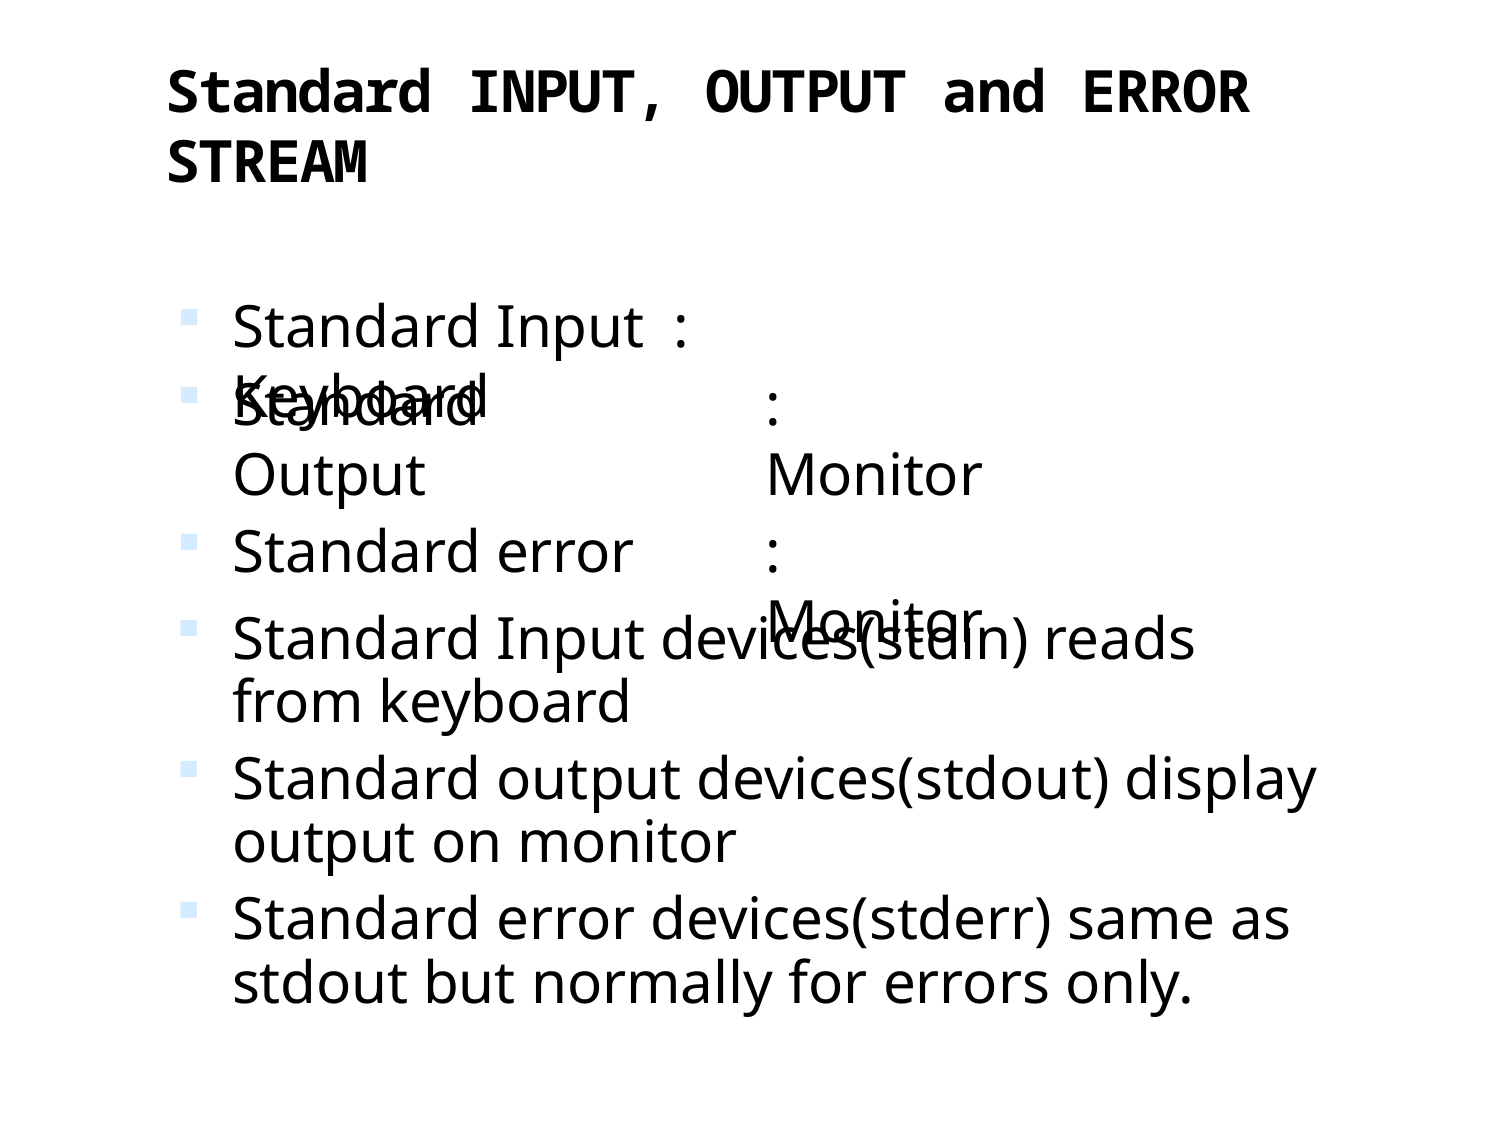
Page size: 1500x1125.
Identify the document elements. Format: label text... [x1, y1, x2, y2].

text_box Standard Output Standard error [174, 357, 642, 585]
title Standard INPUT, OUTPUT and ERROR STREAM [162, 28, 1338, 219]
text_box : Monitor : Monitor [763, 357, 989, 597]
text_box Standard Input devices(stdin) reads from keyboard Standard output devices(stdout) display output on monitor Standard error devices(stderr) same as stdout but normally for errors only. [174, 597, 1370, 1015]
text_box Standard Input : Keyboard [174, 287, 877, 430]
